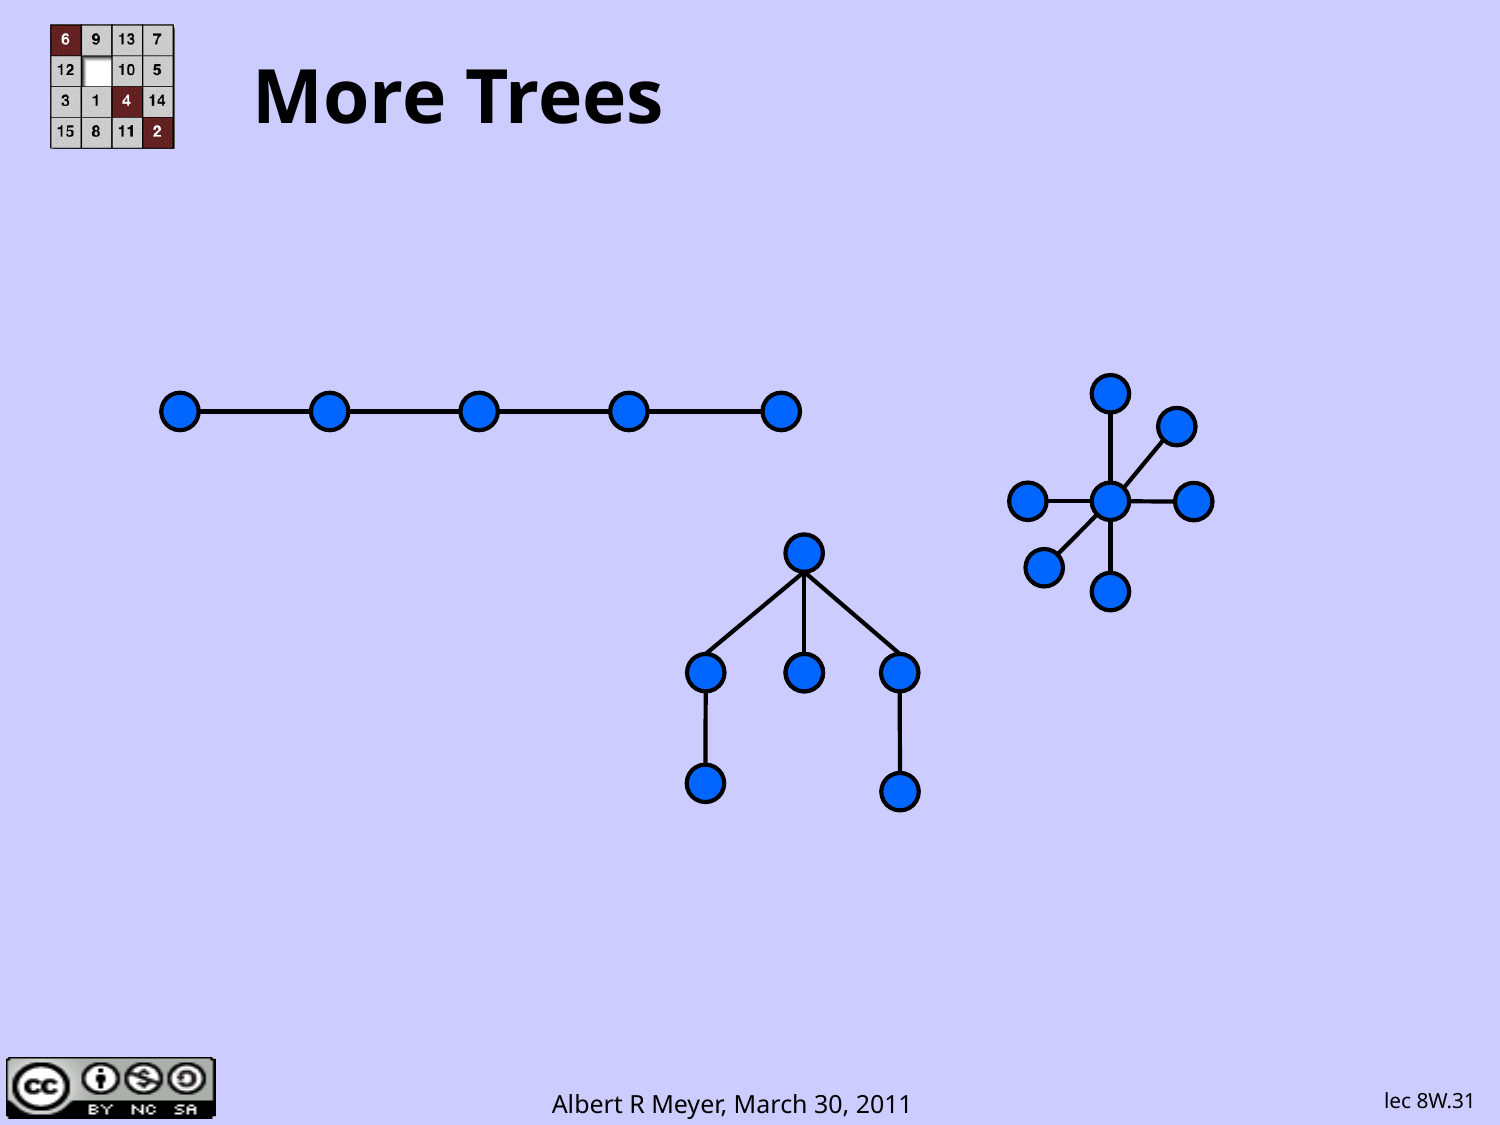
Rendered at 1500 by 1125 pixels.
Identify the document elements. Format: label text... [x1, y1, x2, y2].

slide_number lec 8W.31 [1247, 1079, 1491, 1121]
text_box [160, 374, 1213, 811]
picture [6, 1057, 216, 1119]
picture [50, 24, 175, 149]
title More Trees [237, 0, 1476, 188]
